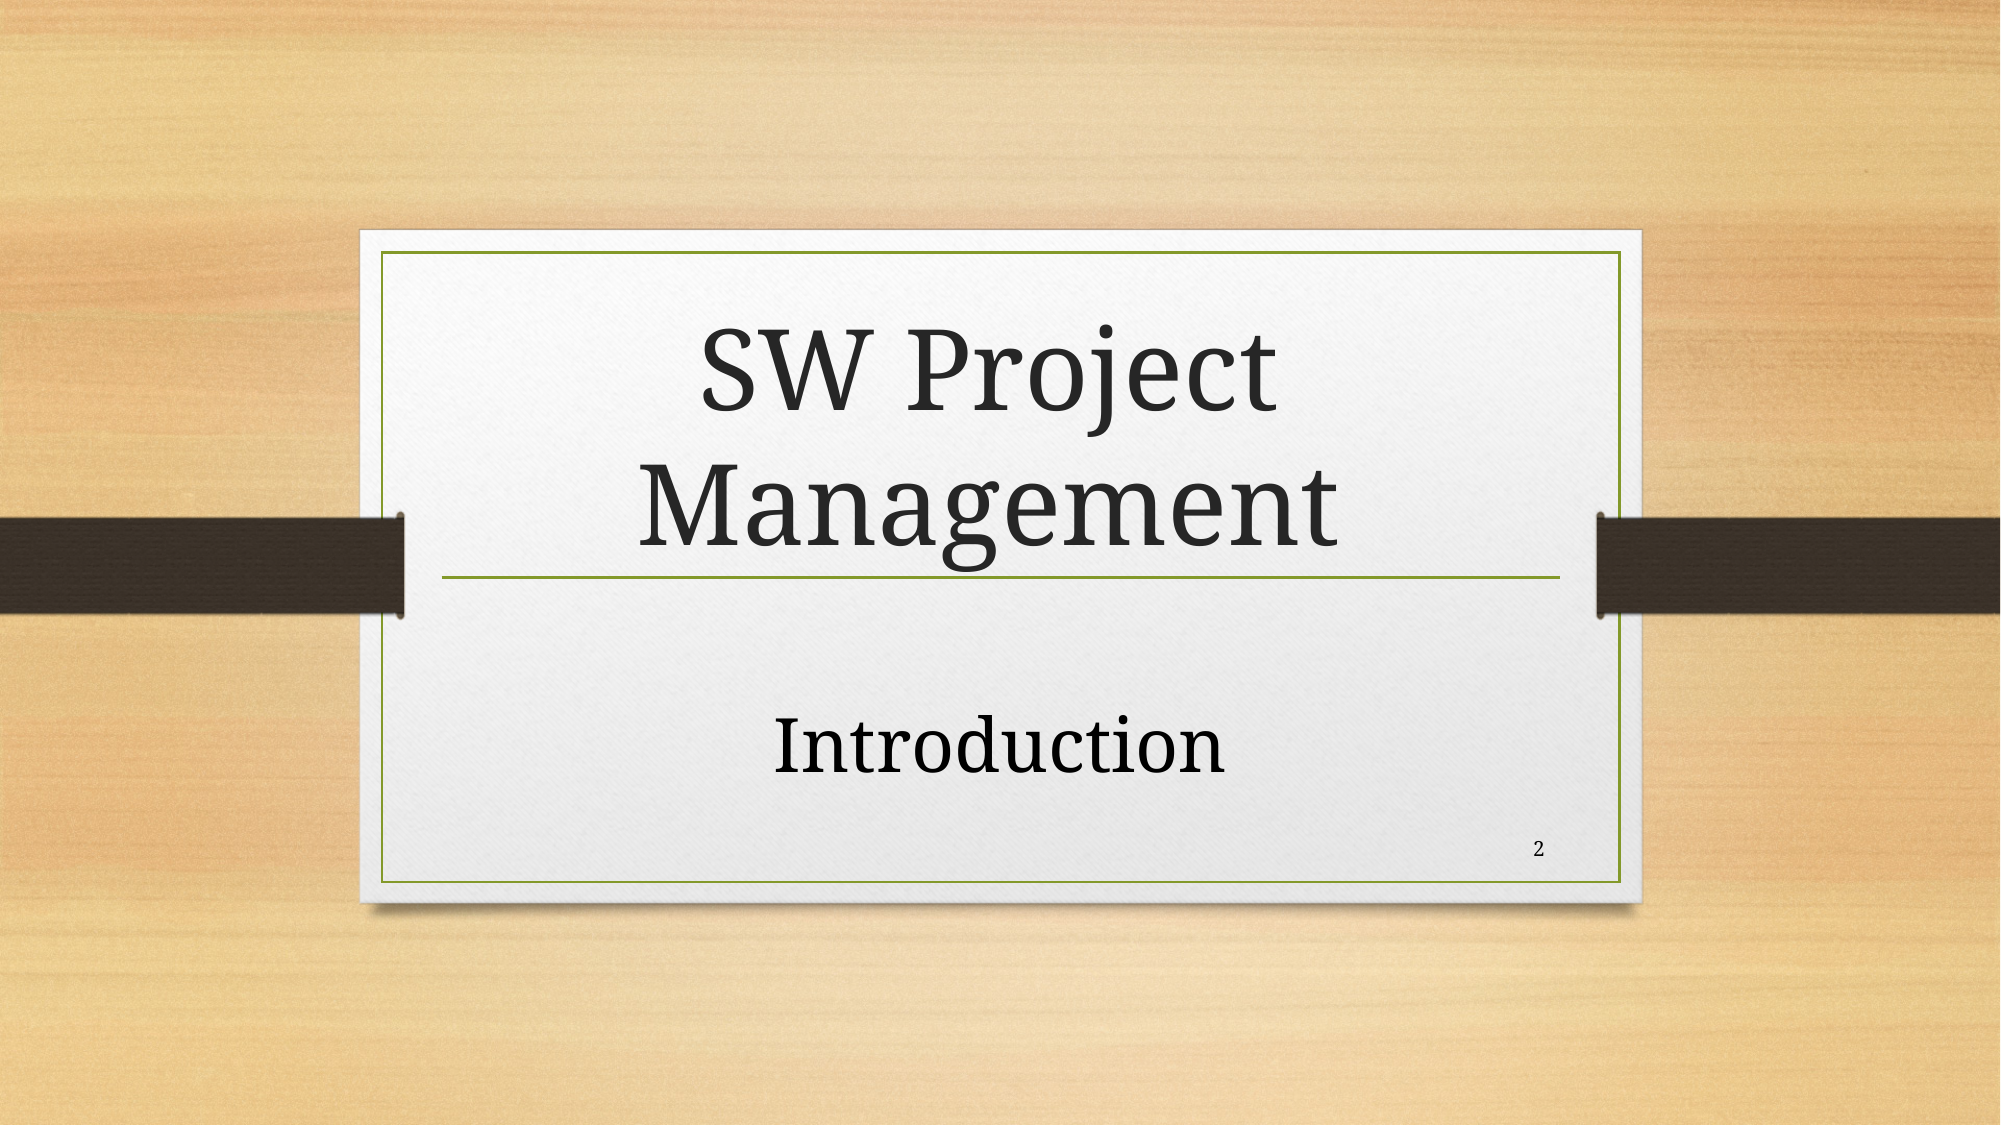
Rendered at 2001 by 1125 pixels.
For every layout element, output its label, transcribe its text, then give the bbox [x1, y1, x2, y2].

title SW Project Management [375, 184, 1603, 576]
picture [0, 0, 2001, 1125]
subtitle Introduction [441, 600, 1560, 817]
slide_number 2 [1469, 826, 1560, 873]
